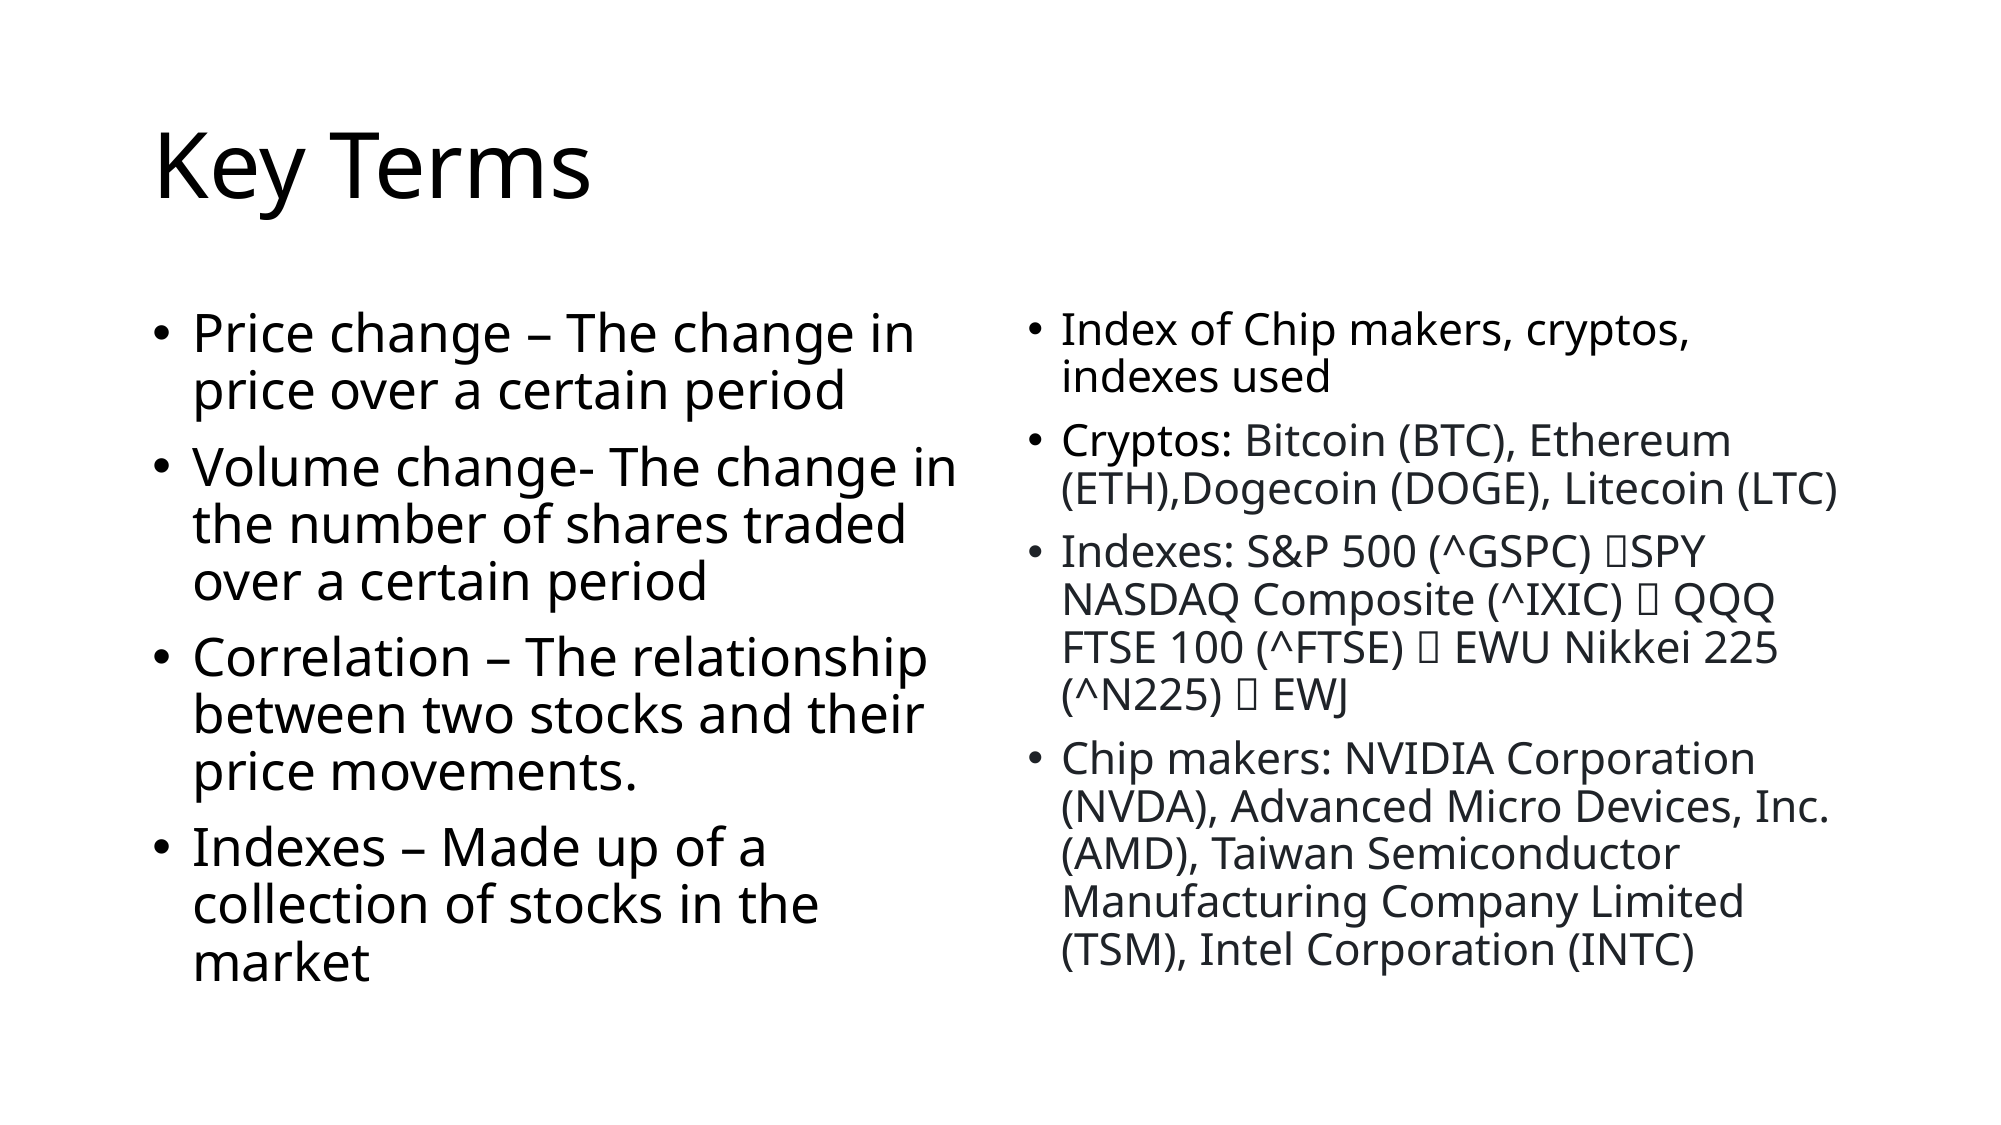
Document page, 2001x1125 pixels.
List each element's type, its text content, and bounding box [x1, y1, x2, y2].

list Index of Chip makers, cryptos, indexes used Cryptos: Bitcoin (BTC), Ethereum (ETH),Dogecoin (DOGE), Litecoin (LTC) Indexes: S&P 500 (^GSPC) SPY NASDAQ Composite (^IXIC)  QQQ FTSE 100 (^FTSE)  EWU Nikkei 225 (^N225)  EWJ Chip makers: NVIDIA Corporation (NVDA), Advanced Micro Devices, Inc. (AMD), Taiwan Semiconductor Manufacturing Company Limited (TSM), Intel Corporation (INTC) [1012, 299, 1863, 1014]
title Key Terms [137, 59, 1863, 278]
list Price change – The change in price over a certain period Volume change- The change in the number of shares traded over a certain period Correlation – The relationship between two stocks and their price movements. Indexes – Made up of a collection of stocks in the market [137, 299, 988, 1014]
